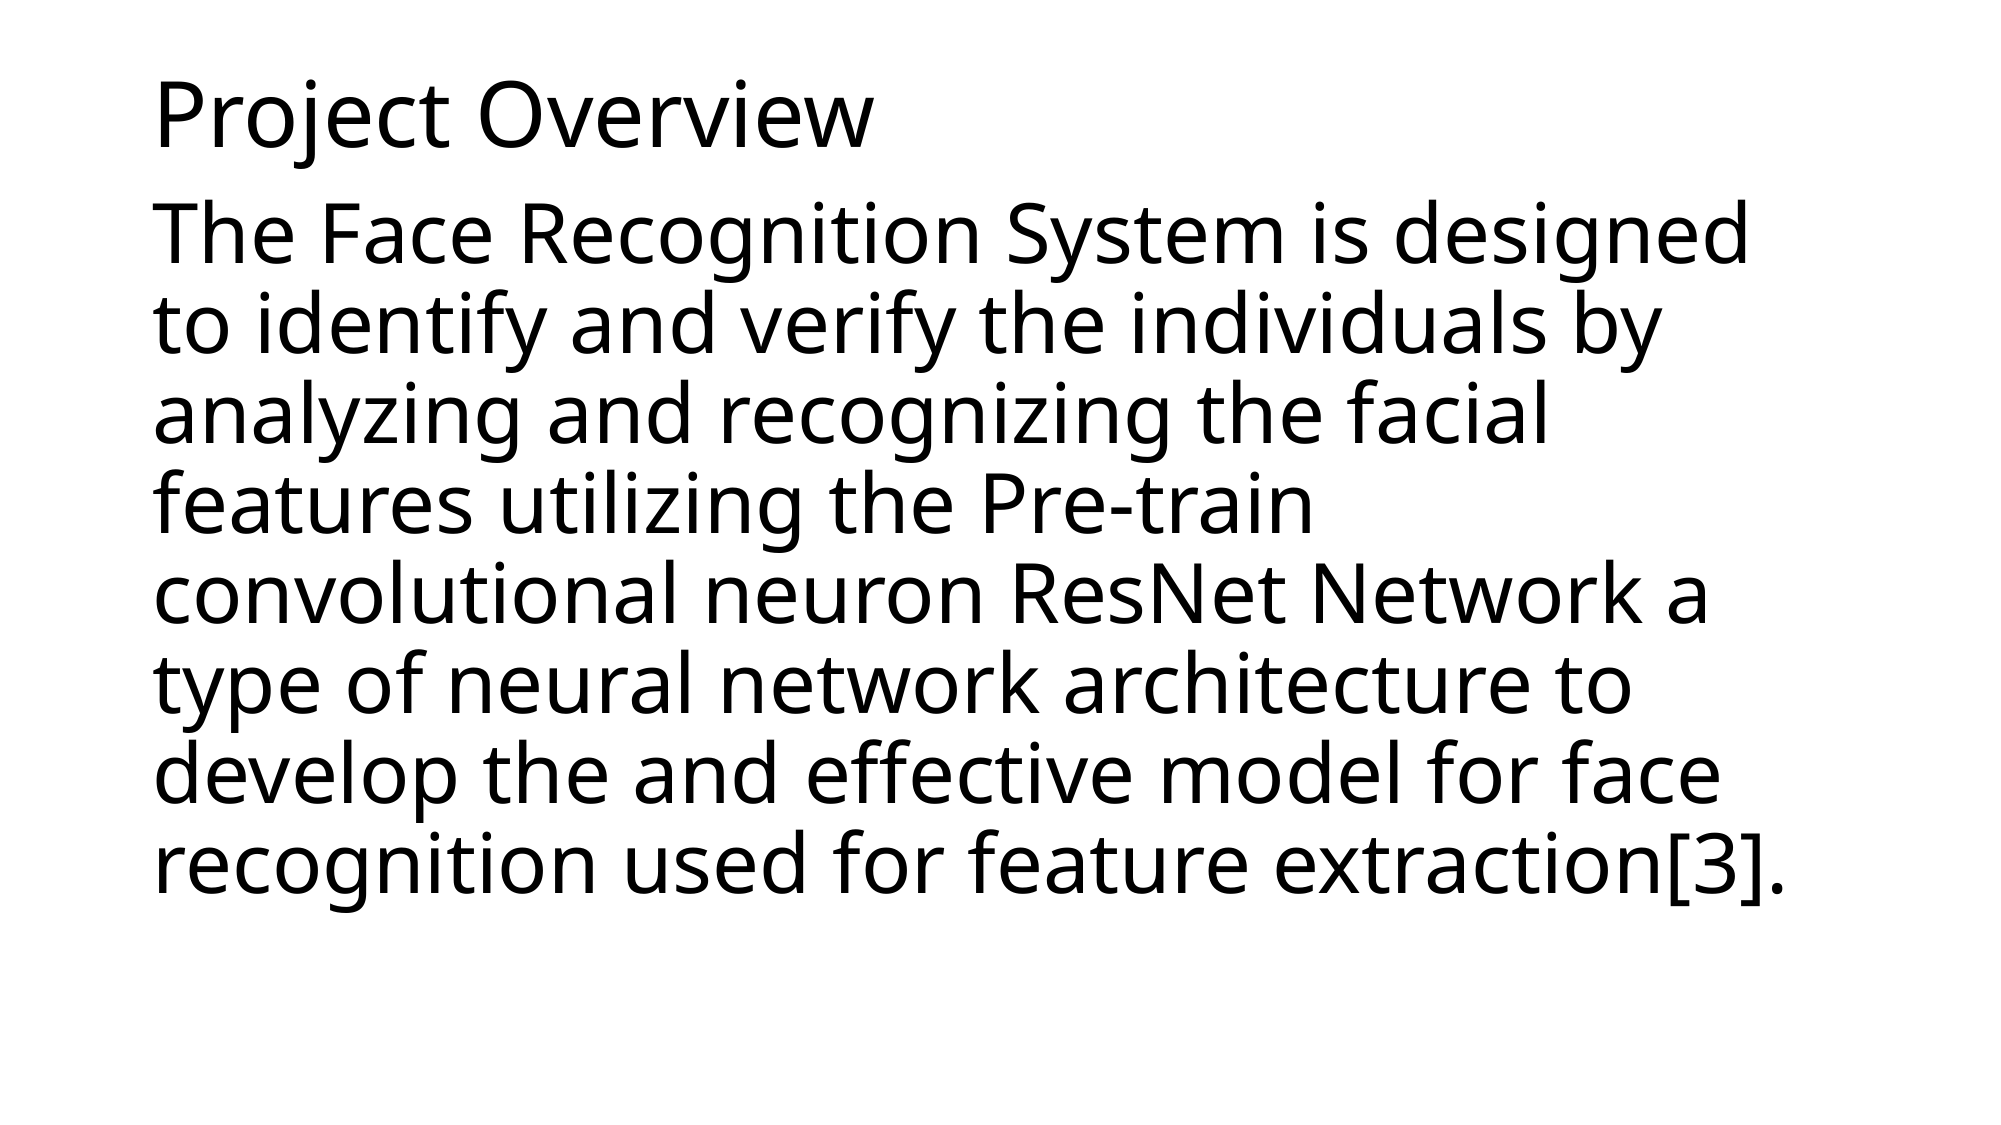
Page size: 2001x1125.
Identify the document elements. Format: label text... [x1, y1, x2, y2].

title Project Overview [137, 59, 1863, 176]
text_box The Face Recognition System is designed to identify and verify the individuals by analyzing and recognizing the facial features utilizing the Pre-train convolutional neuron ResNet Network a type of neural network architecture to develop the and effective model for face recognition used for feature extraction[3]. [137, 217, 1863, 886]
